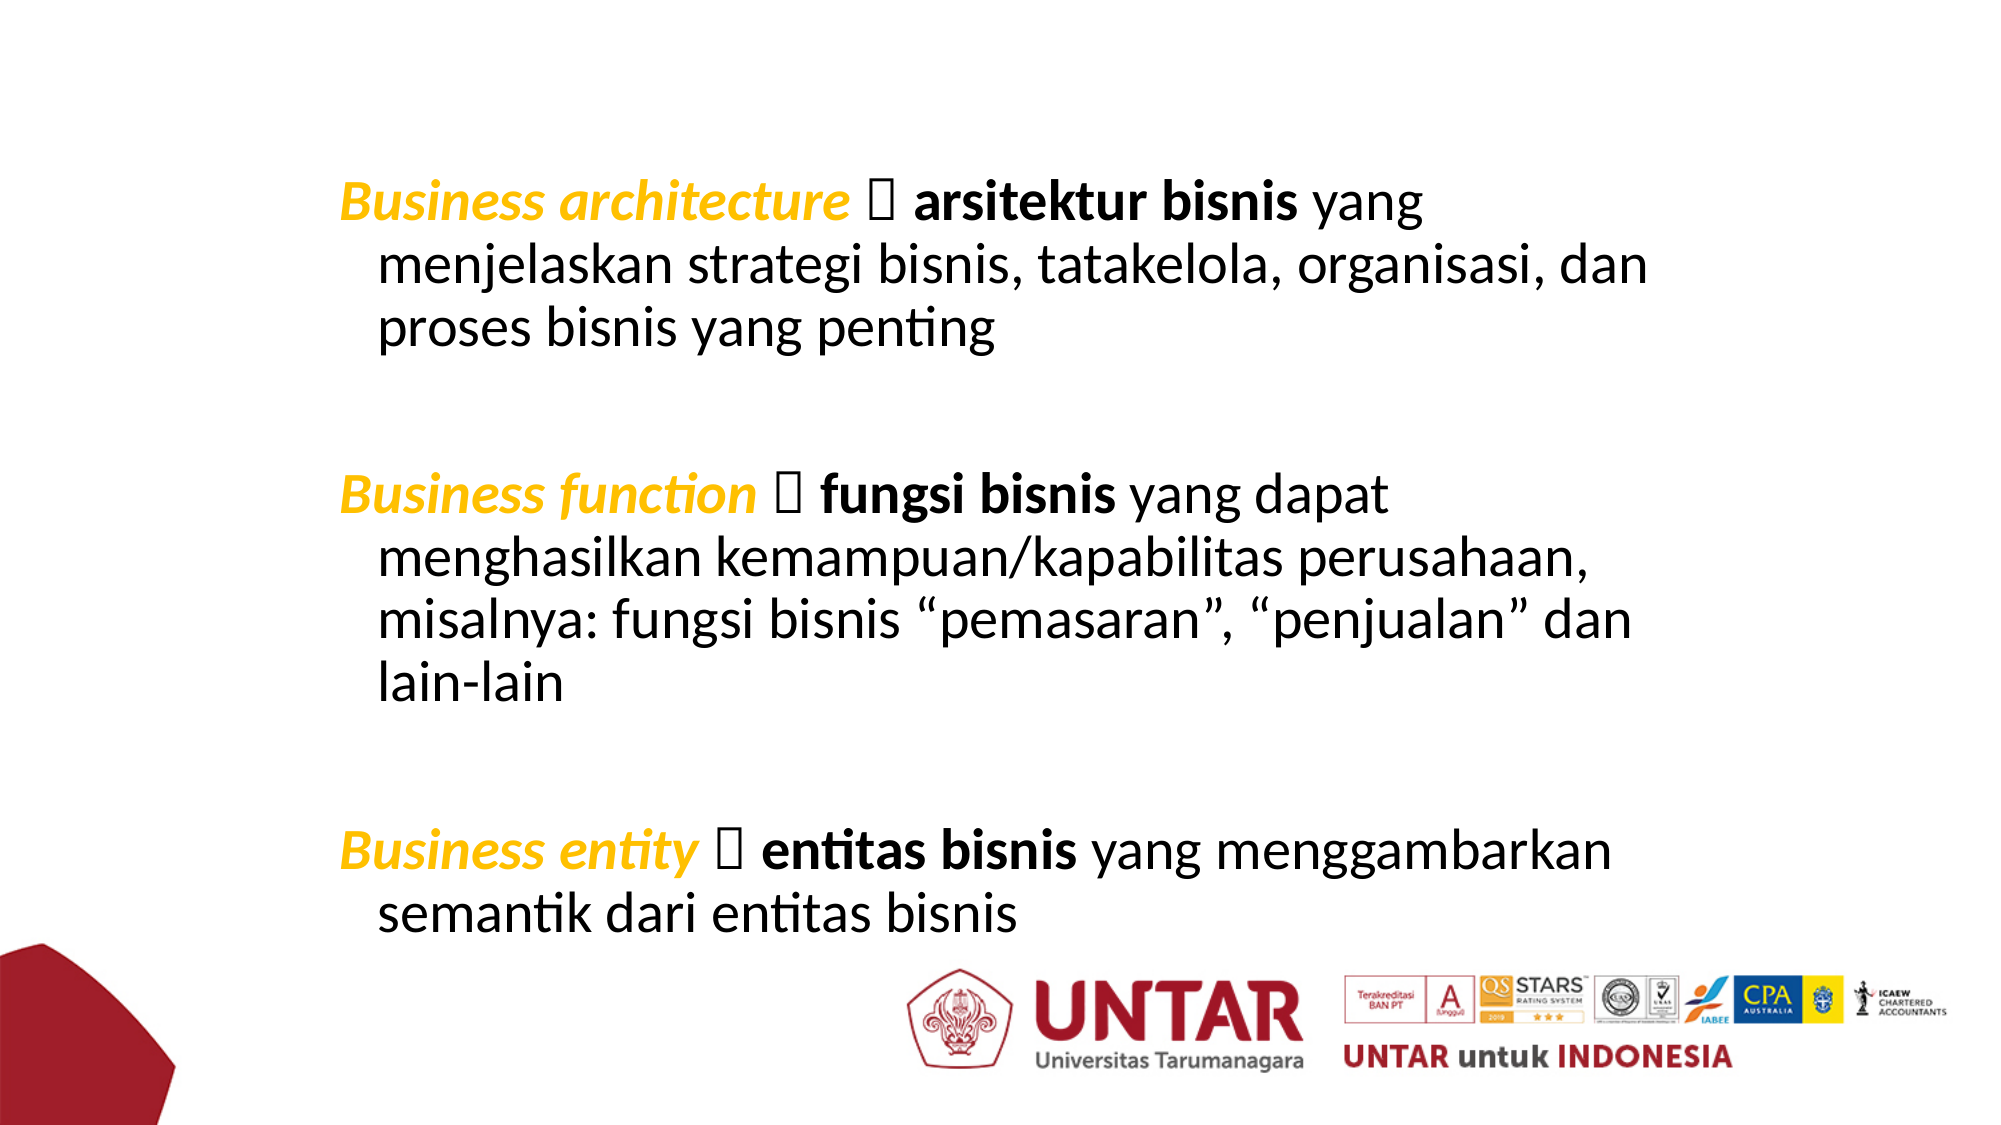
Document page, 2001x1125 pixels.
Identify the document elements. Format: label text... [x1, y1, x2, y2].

list Business architecture  arsitektur bisnis yang menjelaskan strategi bisnis, tatakelola, organisasi, dan proses bisnis yang penting Business function  fungsi bisnis yang dapat menghasilkan kemampuan/kapabilitas perusahaan, misalnya: fungsi bisnis “pemasaran”, “penjualan” dan lain-lain Business entity  entitas bisnis yang menggambarkan semantik dari entitas bisnis [324, 162, 1675, 986]
picture [0, 0, 2001, 1125]
